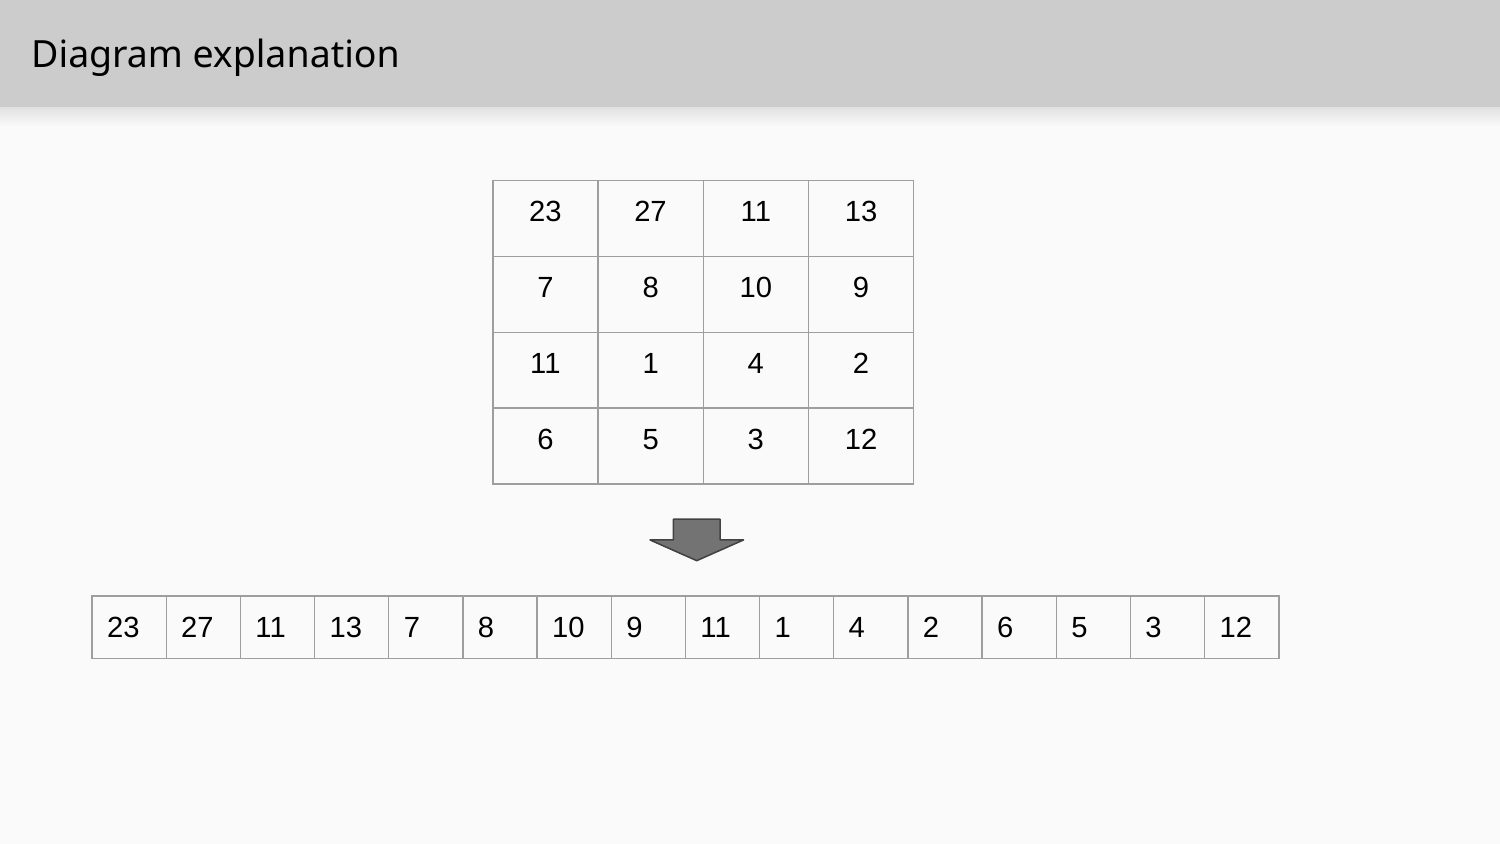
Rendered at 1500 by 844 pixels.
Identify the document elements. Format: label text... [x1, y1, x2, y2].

table_cell 3 [704, 409, 808, 483]
table_header 23 [494, 181, 597, 256]
table_cell 5 [599, 409, 703, 483]
table_cell 4 [704, 333, 808, 407]
table_header 13 [809, 181, 913, 256]
table_cell 9 [809, 257, 913, 332]
table_header 13 [315, 597, 388, 658]
table_cell 10 [704, 257, 808, 332]
table_header 8 [464, 597, 536, 658]
table_header 11 [241, 597, 314, 658]
table_cell 1 [599, 333, 703, 407]
table_cell 7 [494, 257, 597, 332]
table_header 23 [93, 597, 166, 658]
table_header 9 [612, 597, 685, 658]
table_header 12 [1205, 597, 1278, 658]
table_cell 6 [494, 409, 597, 483]
table_cell 8 [599, 257, 703, 332]
table_header 10 [538, 597, 611, 658]
table_cell 12 [809, 409, 913, 483]
table_header 1 [760, 597, 833, 658]
table_header 3 [1131, 597, 1204, 658]
table_cell 2 [809, 333, 913, 407]
table_header 27 [167, 597, 240, 658]
table_header 2 [909, 597, 981, 658]
table_header 11 [686, 597, 759, 658]
table_cell 11 [494, 333, 597, 407]
table_header 7 [389, 597, 462, 658]
title Diagram explanation [16, 2, 1464, 102]
table_header 27 [599, 181, 703, 256]
table_header 11 [704, 181, 808, 256]
table_header 6 [983, 597, 1056, 658]
text_box [650, 519, 744, 561]
table_header 5 [1057, 597, 1130, 658]
table_header 4 [834, 597, 907, 658]
